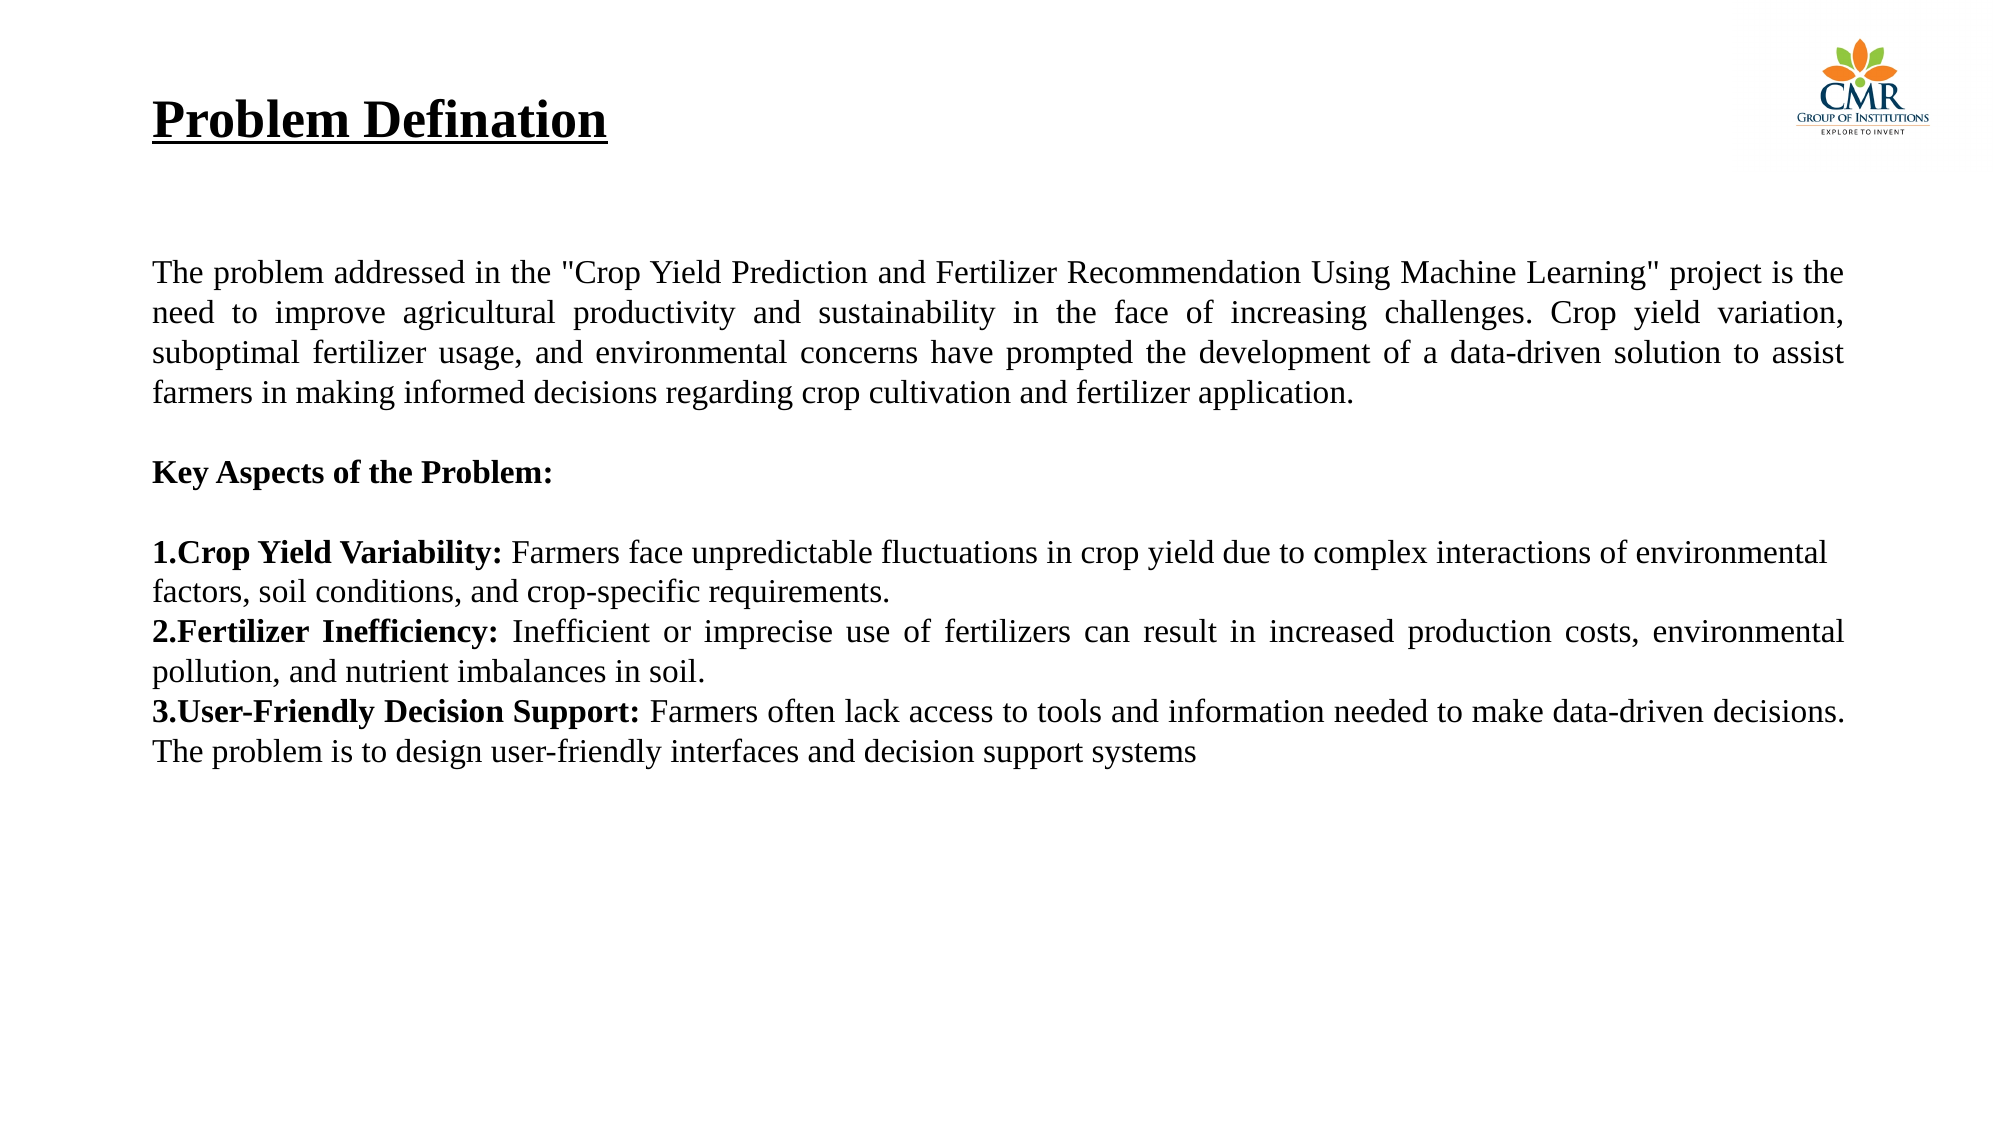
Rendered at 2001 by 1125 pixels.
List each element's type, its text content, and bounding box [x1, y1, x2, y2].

text_box The problem addressed in the "Crop Yield Prediction and Fertilizer Recommendation Using Machine Learning" project is the need to improve agricultural productivity and sustainability in the face of increasing challenges. Crop yield variation, suboptimal fertilizer usage, and environmental concerns have prompted the development of a data-driven solution to assist farmers in making informed decisions regarding crop cultivation and fertilizer application. Key Aspects of the Problem: Crop Yield Variability: Farmers face unpredictable fluctuations in crop yield due to complex interactions of environmental factors, soil conditions, and crop-specific requirements. Fertilizer Inefficiency: Inefficient or imprecise use of fertilizers can result in increased production costs, environmental pollution, and nutrient imbalances in soil. User-Friendly Decision Support: Farmers often lack access to tools and information needed to make data-driven decisions. The problem is to design user-friendly interfaces and decision support systems [137, 242, 1863, 777]
picture [1732, 0, 1993, 173]
title Problem Defination [137, 47, 1863, 194]
